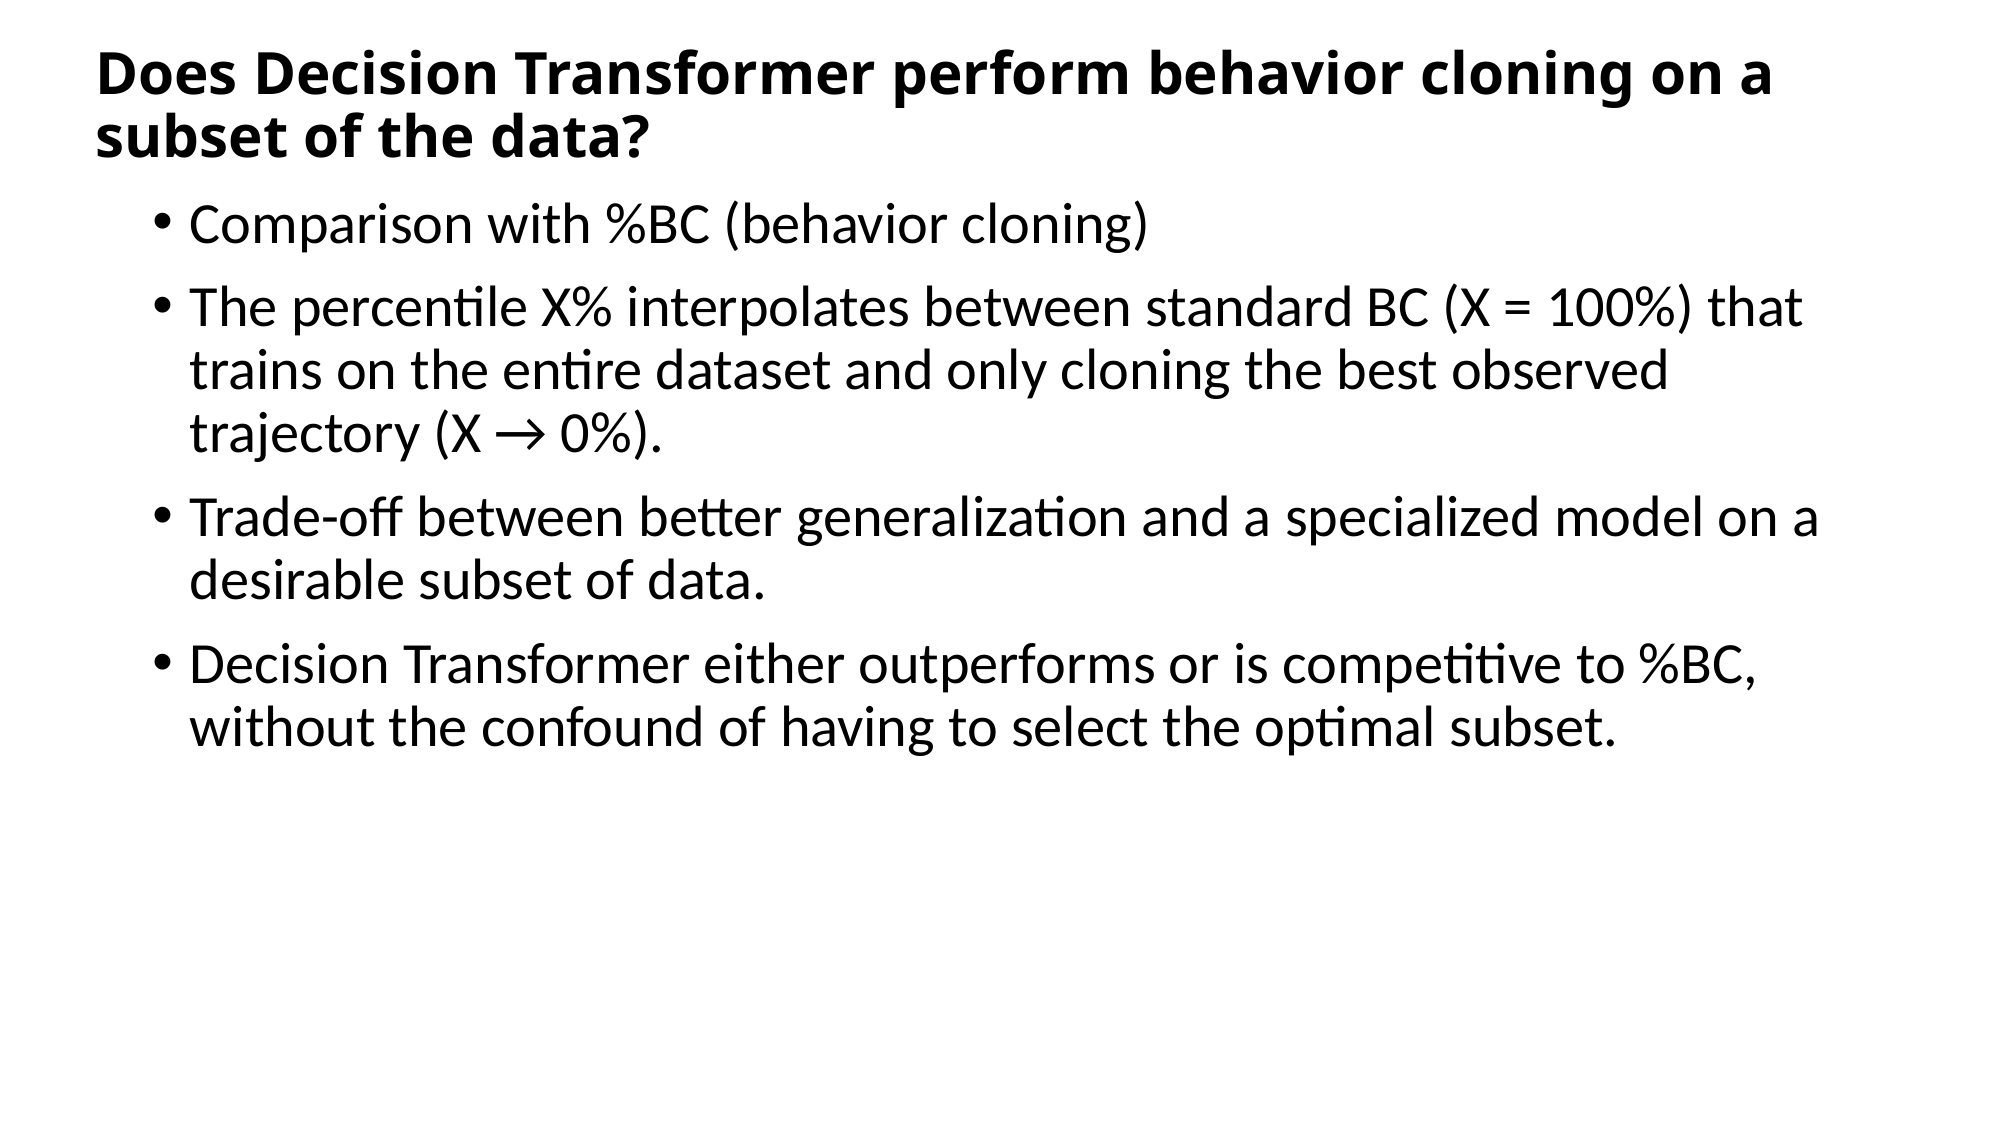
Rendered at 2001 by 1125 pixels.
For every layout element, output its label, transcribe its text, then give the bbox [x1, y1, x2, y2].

list Comparison with %BC (behavior cloning) The percentile X% interpolates between standard BC (X = 100%) that trains on the entire dataset and only cloning the best observed trajectory (X → 0%). Trade-off between better generalization and a specialized model on a desirable subset of data. Decision Transformer either outperforms or is competitive to %BC, without the confound of having to select the optimal subset. [137, 185, 1863, 1014]
title Does Decision Transformer perform behavior cloning on a subset of the data? [80, 54, 1894, 160]
